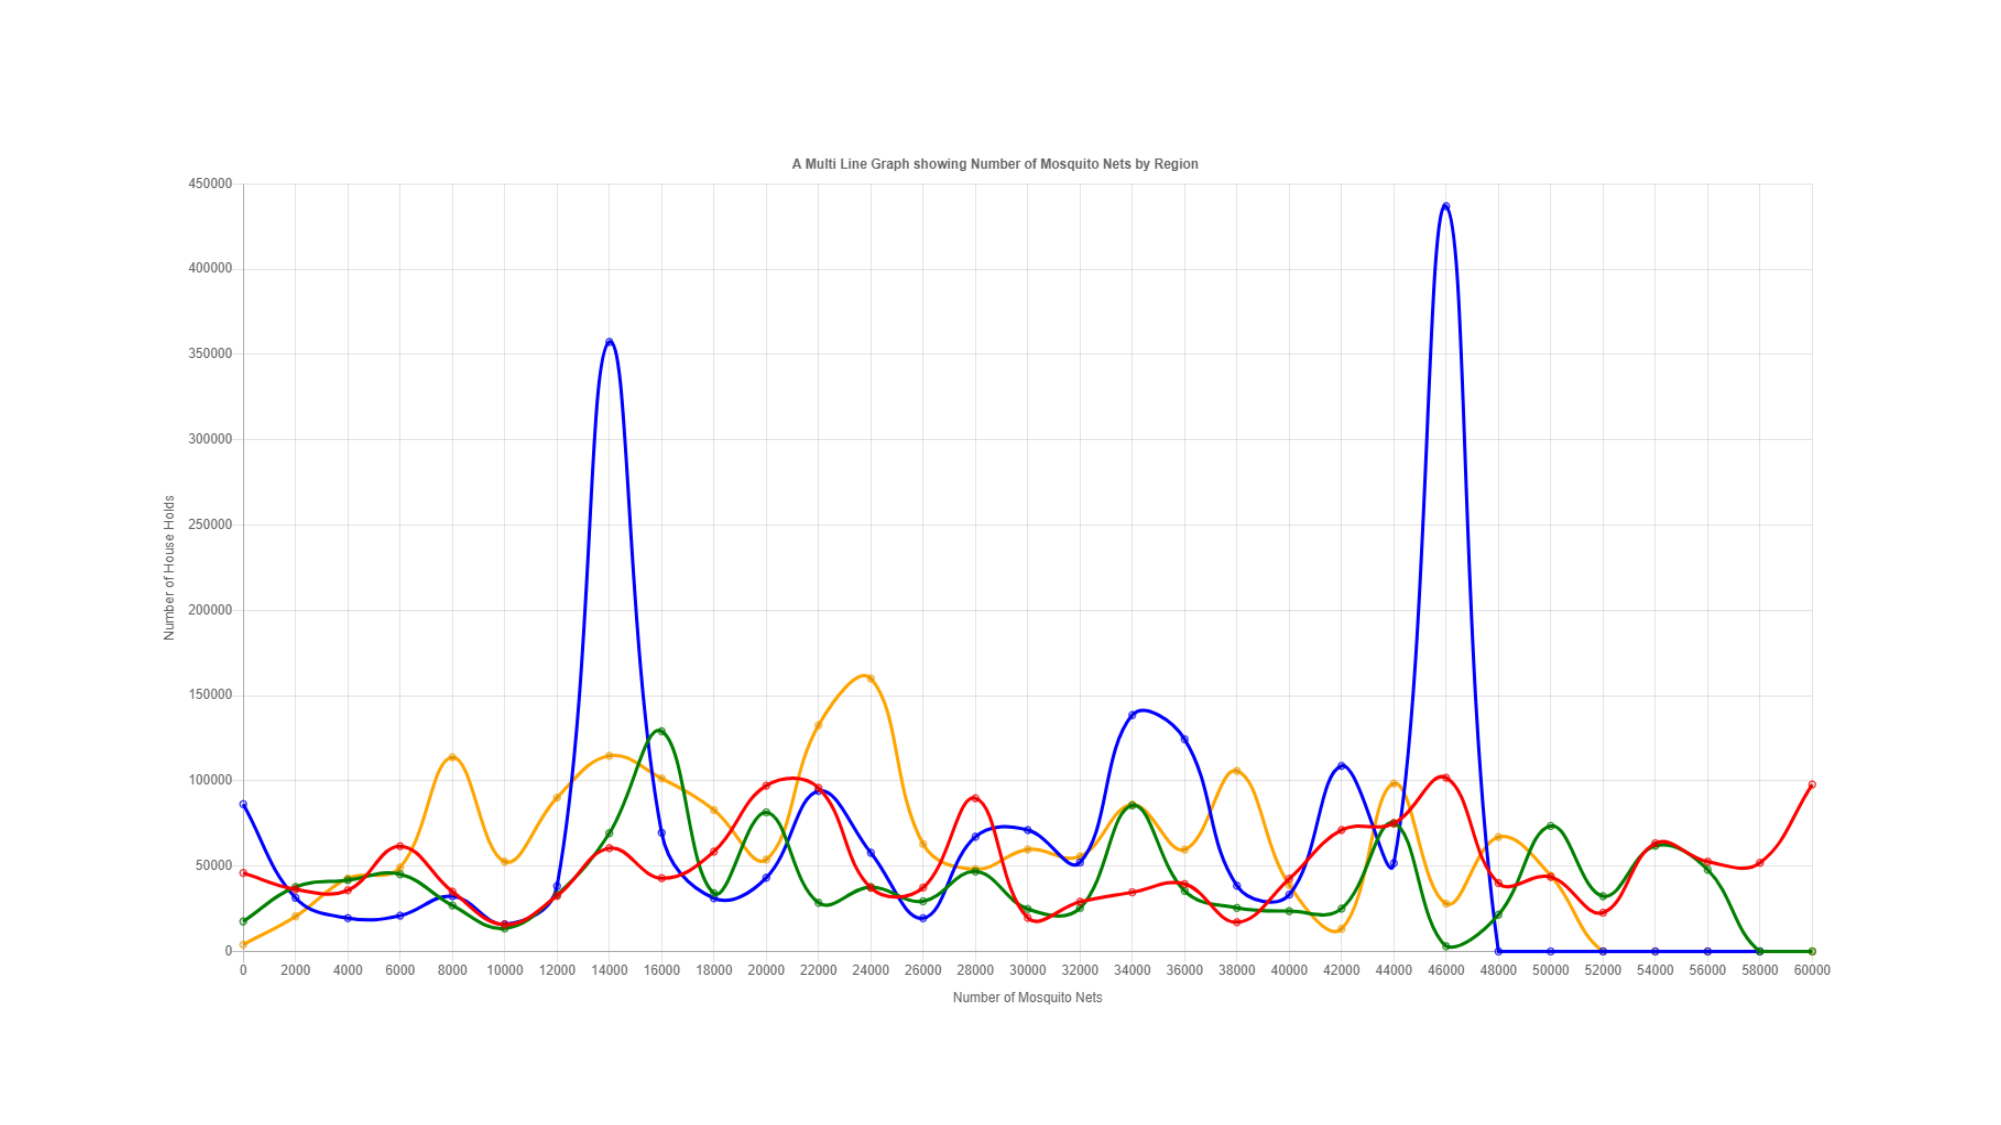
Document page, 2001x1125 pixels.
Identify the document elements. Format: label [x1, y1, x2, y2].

list [155, 146, 1845, 1008]
